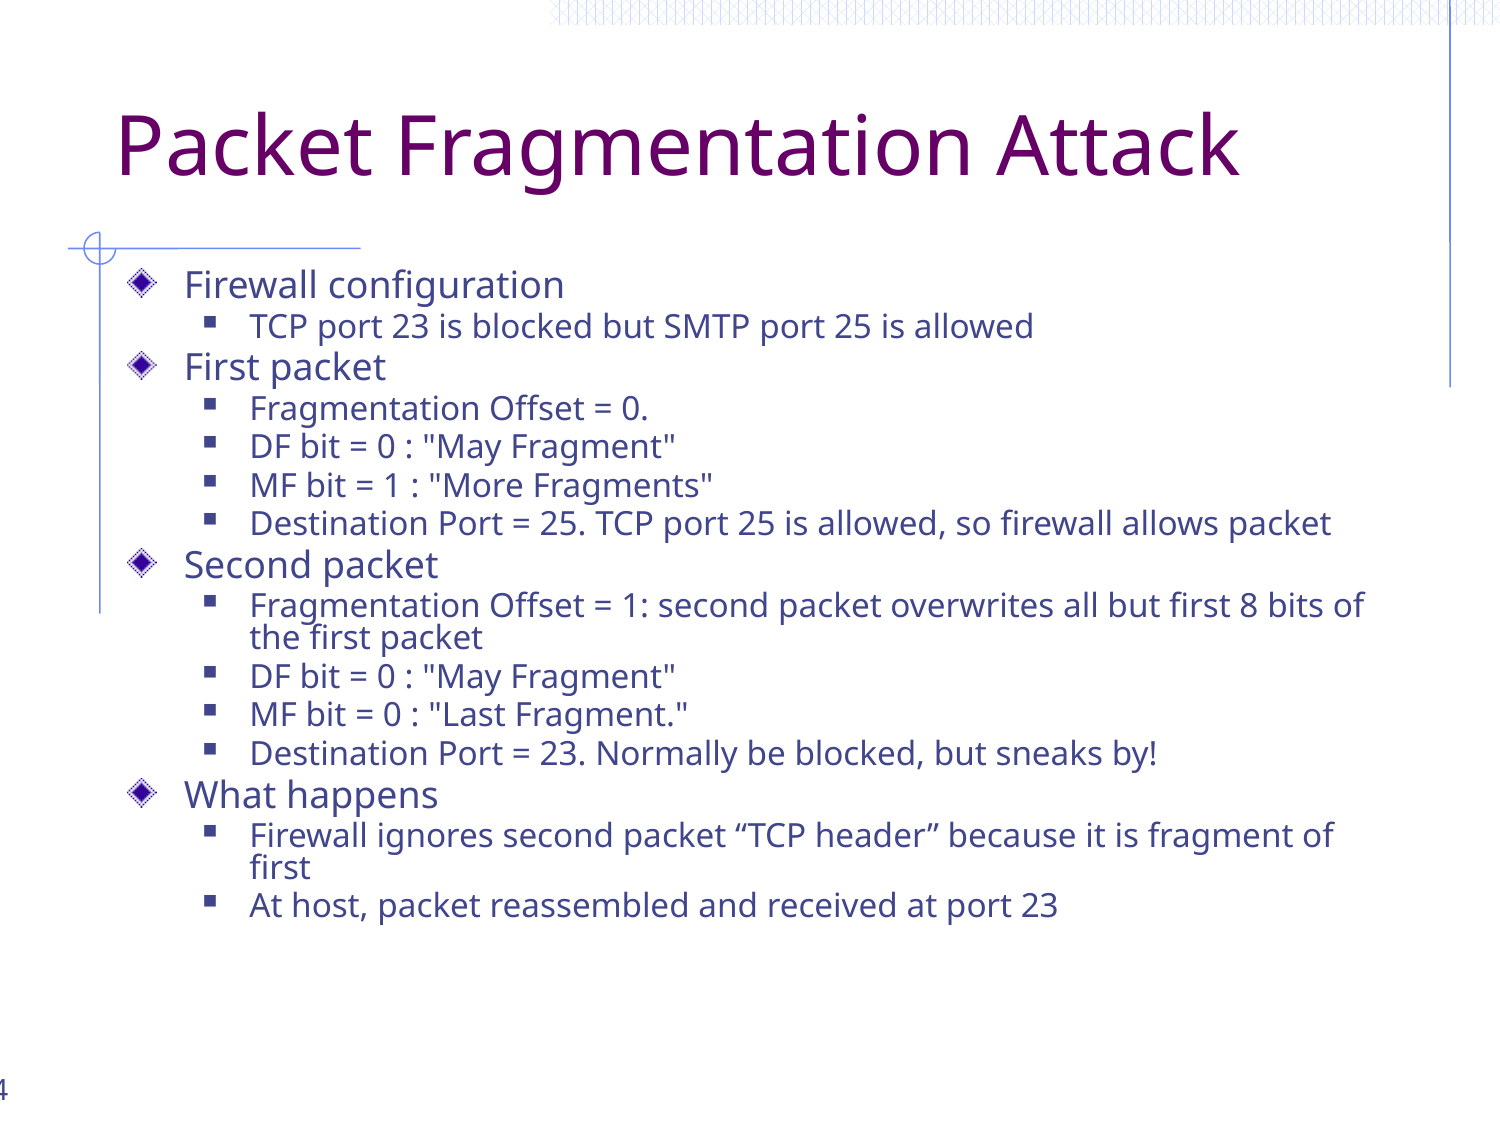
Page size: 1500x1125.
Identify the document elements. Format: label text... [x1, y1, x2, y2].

picture [127, 268, 157, 298]
list Firewall configuration TCP port 23 is blocked but SMTP port 25 is allowed First packet Fragmentation Offset = 0. DF bit = 0 : "May Fragment" MF bit = 1 : "More Fragments" Destination Port = 25. TCP port 25 is allowed, so firewall allows packet Second packet Fragmentation Offset = 1: second packet overwrites all but first 8 bits of the first packet DF bit = 0 : "May Fragment" MF bit = 0 : "Last Fragment." Destination Port = 23. Normally be blocked, but sneaks by! What happens Firewall ignores second packet “TCP header” because it is fragment of first At host, packet reassembled and received at port 23 [112, 262, 1388, 1026]
picture [127, 351, 157, 380]
title Packet Fragmentation Attack [99, 49, 1376, 201]
picture [127, 548, 157, 578]
picture [127, 778, 157, 808]
